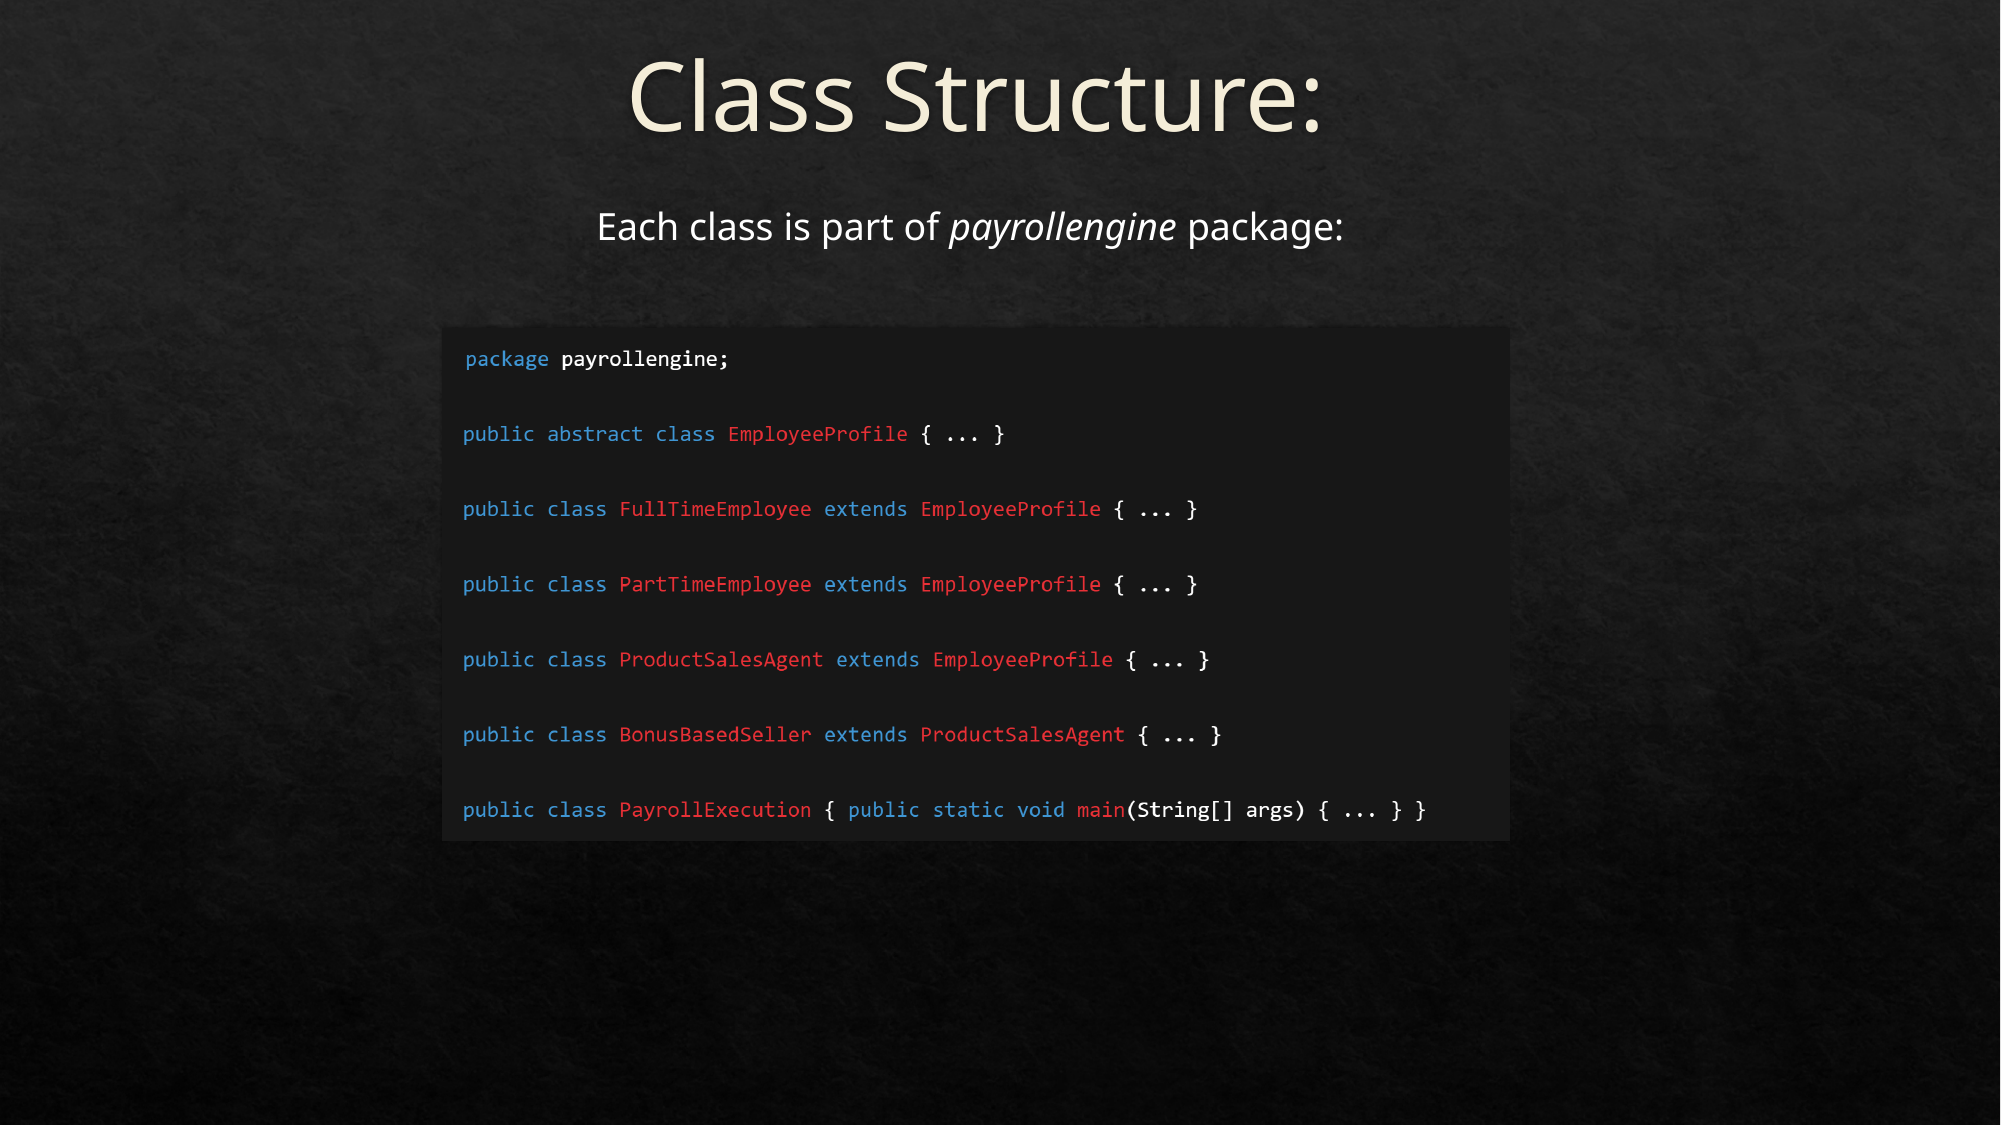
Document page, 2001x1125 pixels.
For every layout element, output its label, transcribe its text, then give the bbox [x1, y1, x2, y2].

text_box Each class is part of payrollengine package: [176, 195, 1765, 256]
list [442, 327, 1510, 841]
title Class Structure: [175, 38, 1777, 162]
